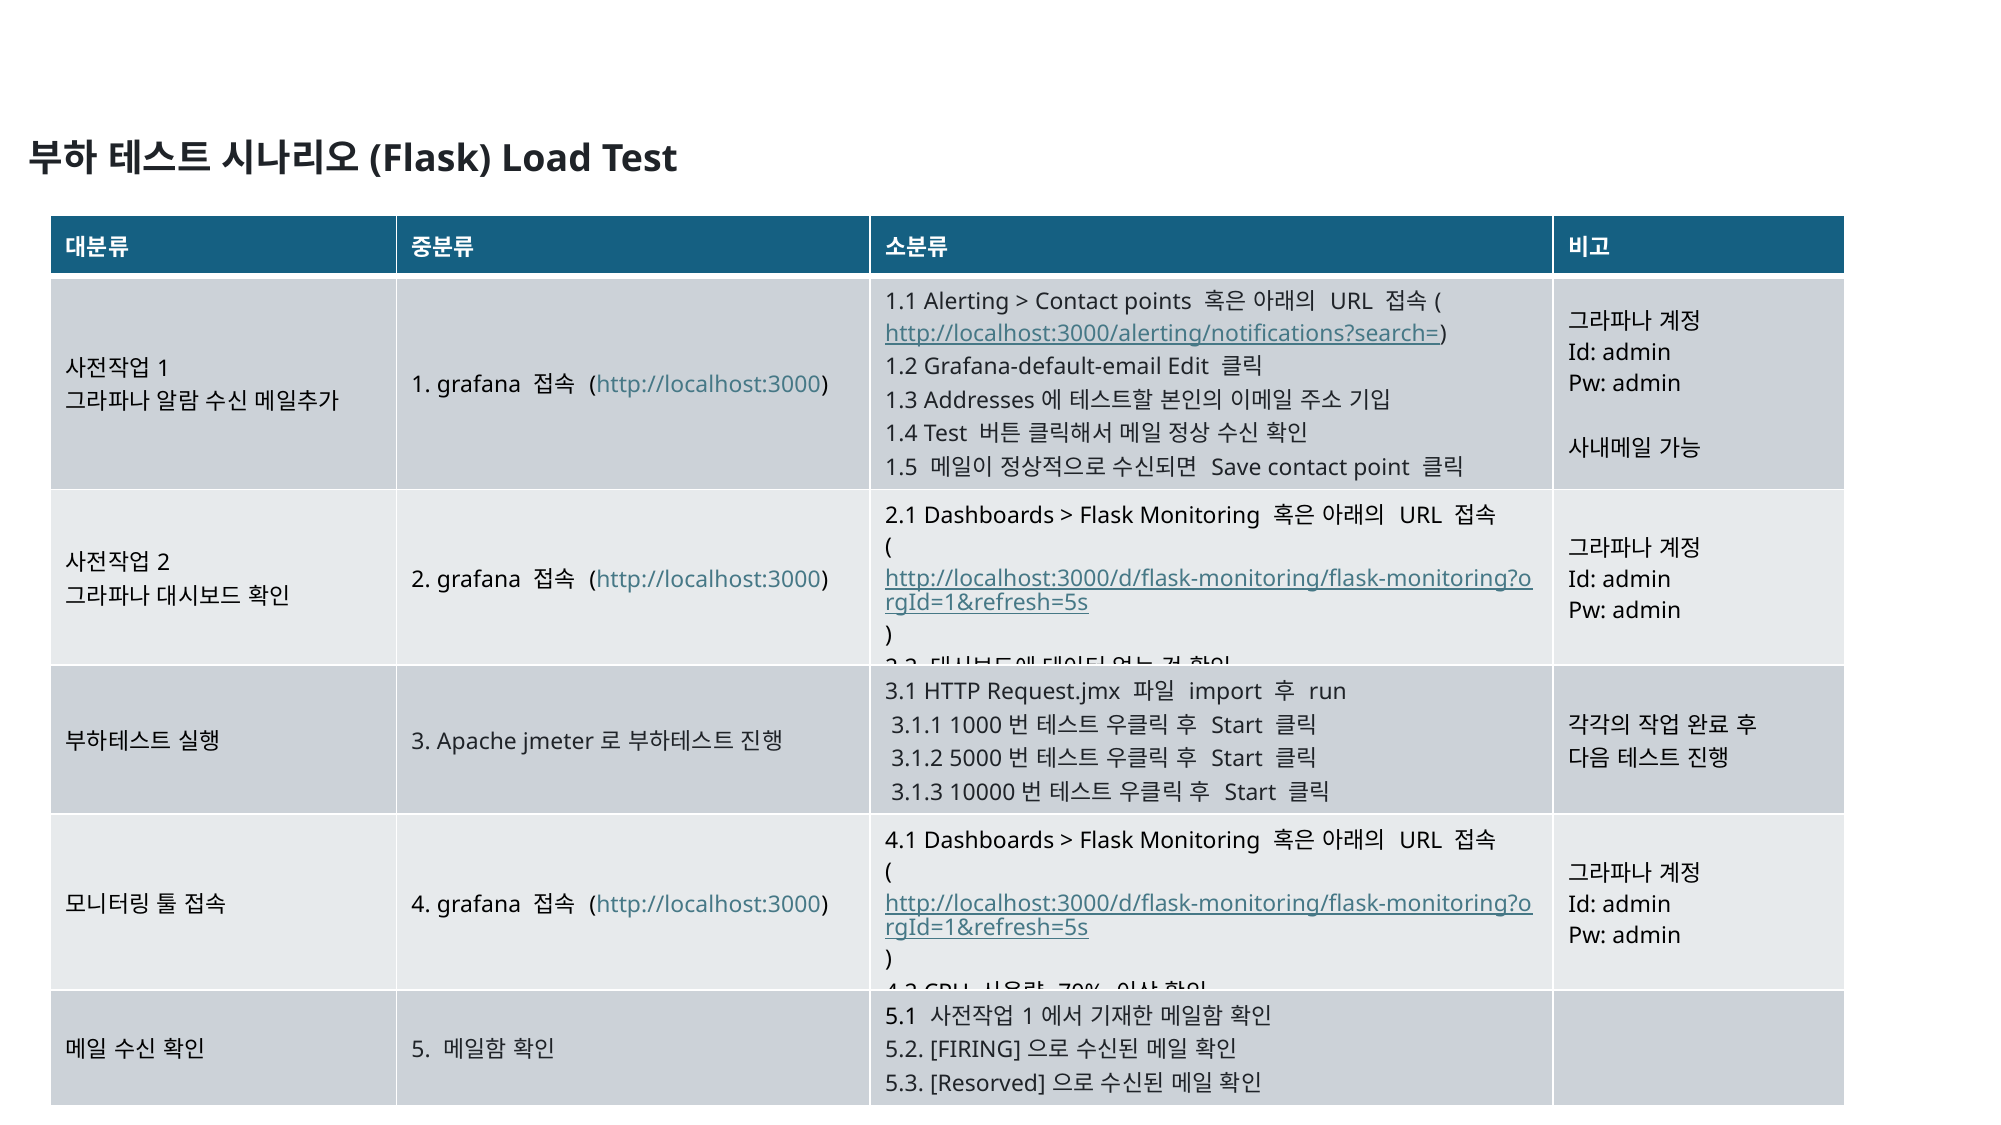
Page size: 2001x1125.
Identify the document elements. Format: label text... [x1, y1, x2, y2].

table_cell 3.1 HTTP Request.jmx 파일 import 후 run 3.1.1 1000번 테스트 우클릭 후 Start 클릭 3.1.2 5000번 테스트 우클릭 후 Start 클릭 3.1.3 10000번 테스트 우클릭 후 Start 클릭 [871, 666, 1552, 813]
table_header 비고 [1554, 216, 1844, 273]
table_cell 2. grafana 접속 (http://localhost:3000) [397, 490, 869, 664]
table_cell 5.1 사전작업1에서 기재한 메일함 확인 5.2. [FIRING]으로 수신된 메일 확인 5.3. [Resorved]으로 수신된 메일 확인 [871, 991, 1552, 1105]
table_cell 4.1 Dashboards > Flask Monitoring 혹은 아래의 URL 접속 (http://localhost:3000/d/flask-monitoring/flask-monitoring?orgId=1&refresh=5s) 4.2 CPU 사용량 70% 이상 확인 [871, 815, 1552, 989]
table_cell 부하테스트 실행 [51, 666, 396, 813]
table_cell 사전작업2 그라파나 대시보드 확인 [51, 490, 396, 664]
table_cell 5. 메일함 확인 [397, 991, 869, 1105]
table_cell [1554, 991, 1844, 1105]
table_cell 그라파나 계정 Id: admin Pw: admin 사내메일 가능 [1554, 279, 1844, 489]
table_cell 1. grafana 접속 (http://localhost:3000) [397, 279, 869, 489]
table_cell 1.1 Alerting > Contact points 혹은 아래의 URL 접속(http://localhost:3000/alerting/notifications?search=) 1.2 Grafana-default-email Edit 클릭 1.3 Addresses에 테스트할 본인의 이메일 주소 기입 1.4 Test 버튼 클릭해서 메일 정상 수신 확인 1.5 메일이 정상적으로 수신되면 Save contact point 클릭 [871, 279, 1552, 489]
table_header 소분류 [871, 216, 1552, 273]
table_cell 사전작업1 그라파나 알람 수신 메일추가 [51, 279, 396, 489]
table_cell 각각의 작업 완료 후 다음 테스트 진행 [1554, 666, 1844, 813]
table_header 대분류 [51, 216, 396, 273]
table_cell 그라파나 계정 Id: admin Pw: admin [1554, 815, 1844, 989]
table_cell 2.1 Dashboards > Flask Monitoring 혹은 아래의 URL 접속 (http://localhost:3000/d/flask-monitoring/flask-monitoring?orgId=1&refresh=5s) 2.2 대시보드에 데이터 없는 것 확인 [871, 490, 1552, 664]
table_cell 그라파나 계정 Id: admin Pw: admin [1554, 490, 1844, 664]
table_cell 4. grafana 접속 (http://localhost:3000) [397, 815, 869, 989]
table_cell 메일 수신 확인 [51, 991, 396, 1105]
text_box 부하 테스트 시나리오(Flask) Load Test [14, 126, 1014, 187]
table_cell 3. Apache jmeter로 부하테스트 진행 [397, 666, 869, 813]
table_header 중분류 [397, 216, 869, 273]
table_cell 모니터링 툴 접속 [51, 815, 396, 989]
